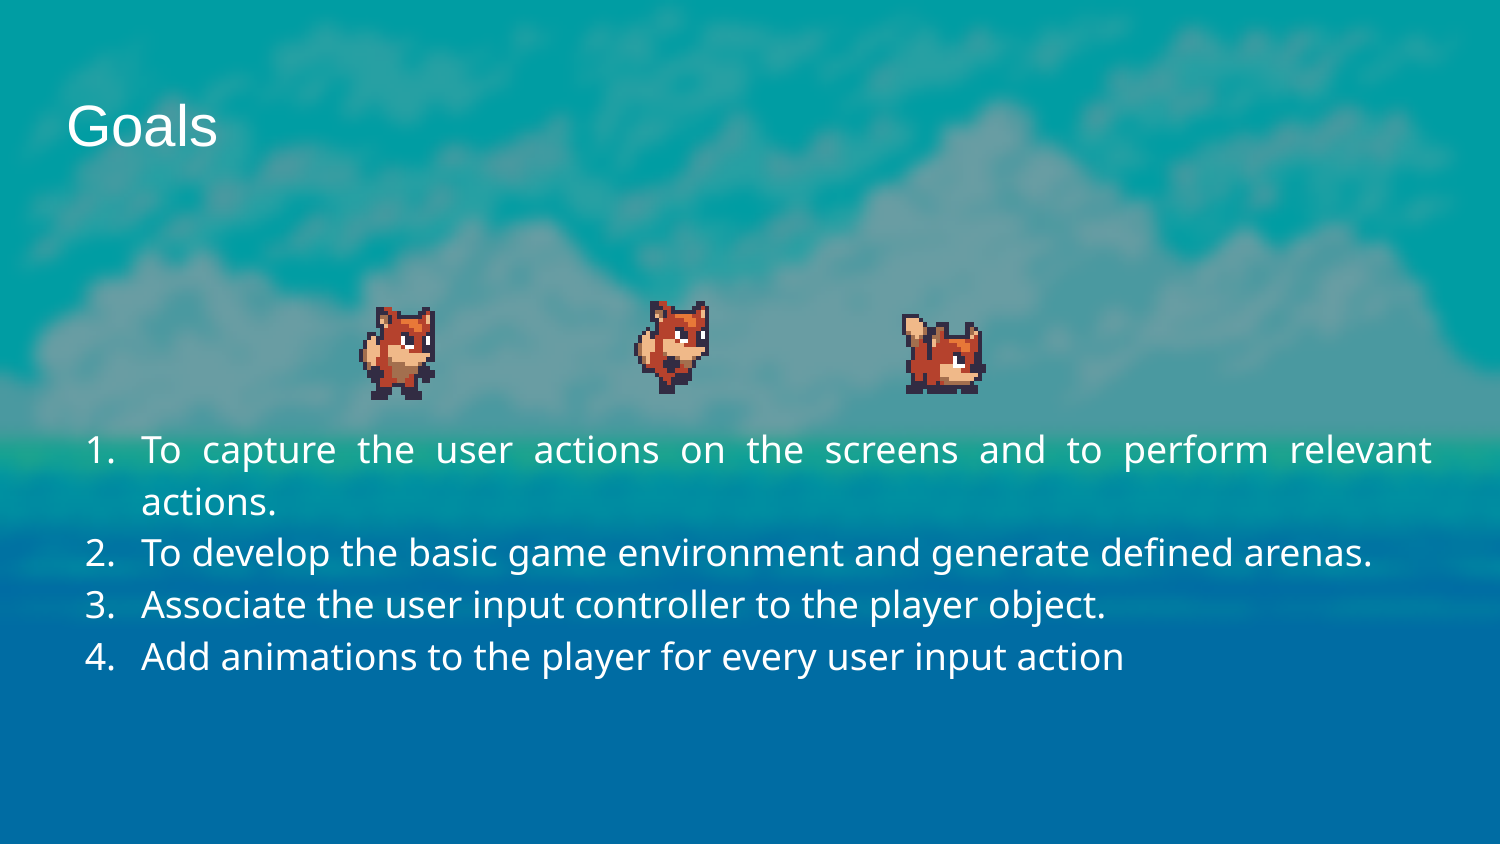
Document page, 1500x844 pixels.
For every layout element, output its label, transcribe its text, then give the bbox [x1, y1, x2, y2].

picture [608, 259, 748, 395]
list To capture the user actions on the screens and to perform relevant actions. To develop the basic game environment and generate defined arenas. Associate the user input controller to the player object. Add animations to the player for every user input action [51, 189, 1449, 750]
picture [0, 0, 1500, 525]
picture [334, 265, 473, 400]
picture [869, 259, 1008, 395]
title Goals [51, 72, 1449, 167]
